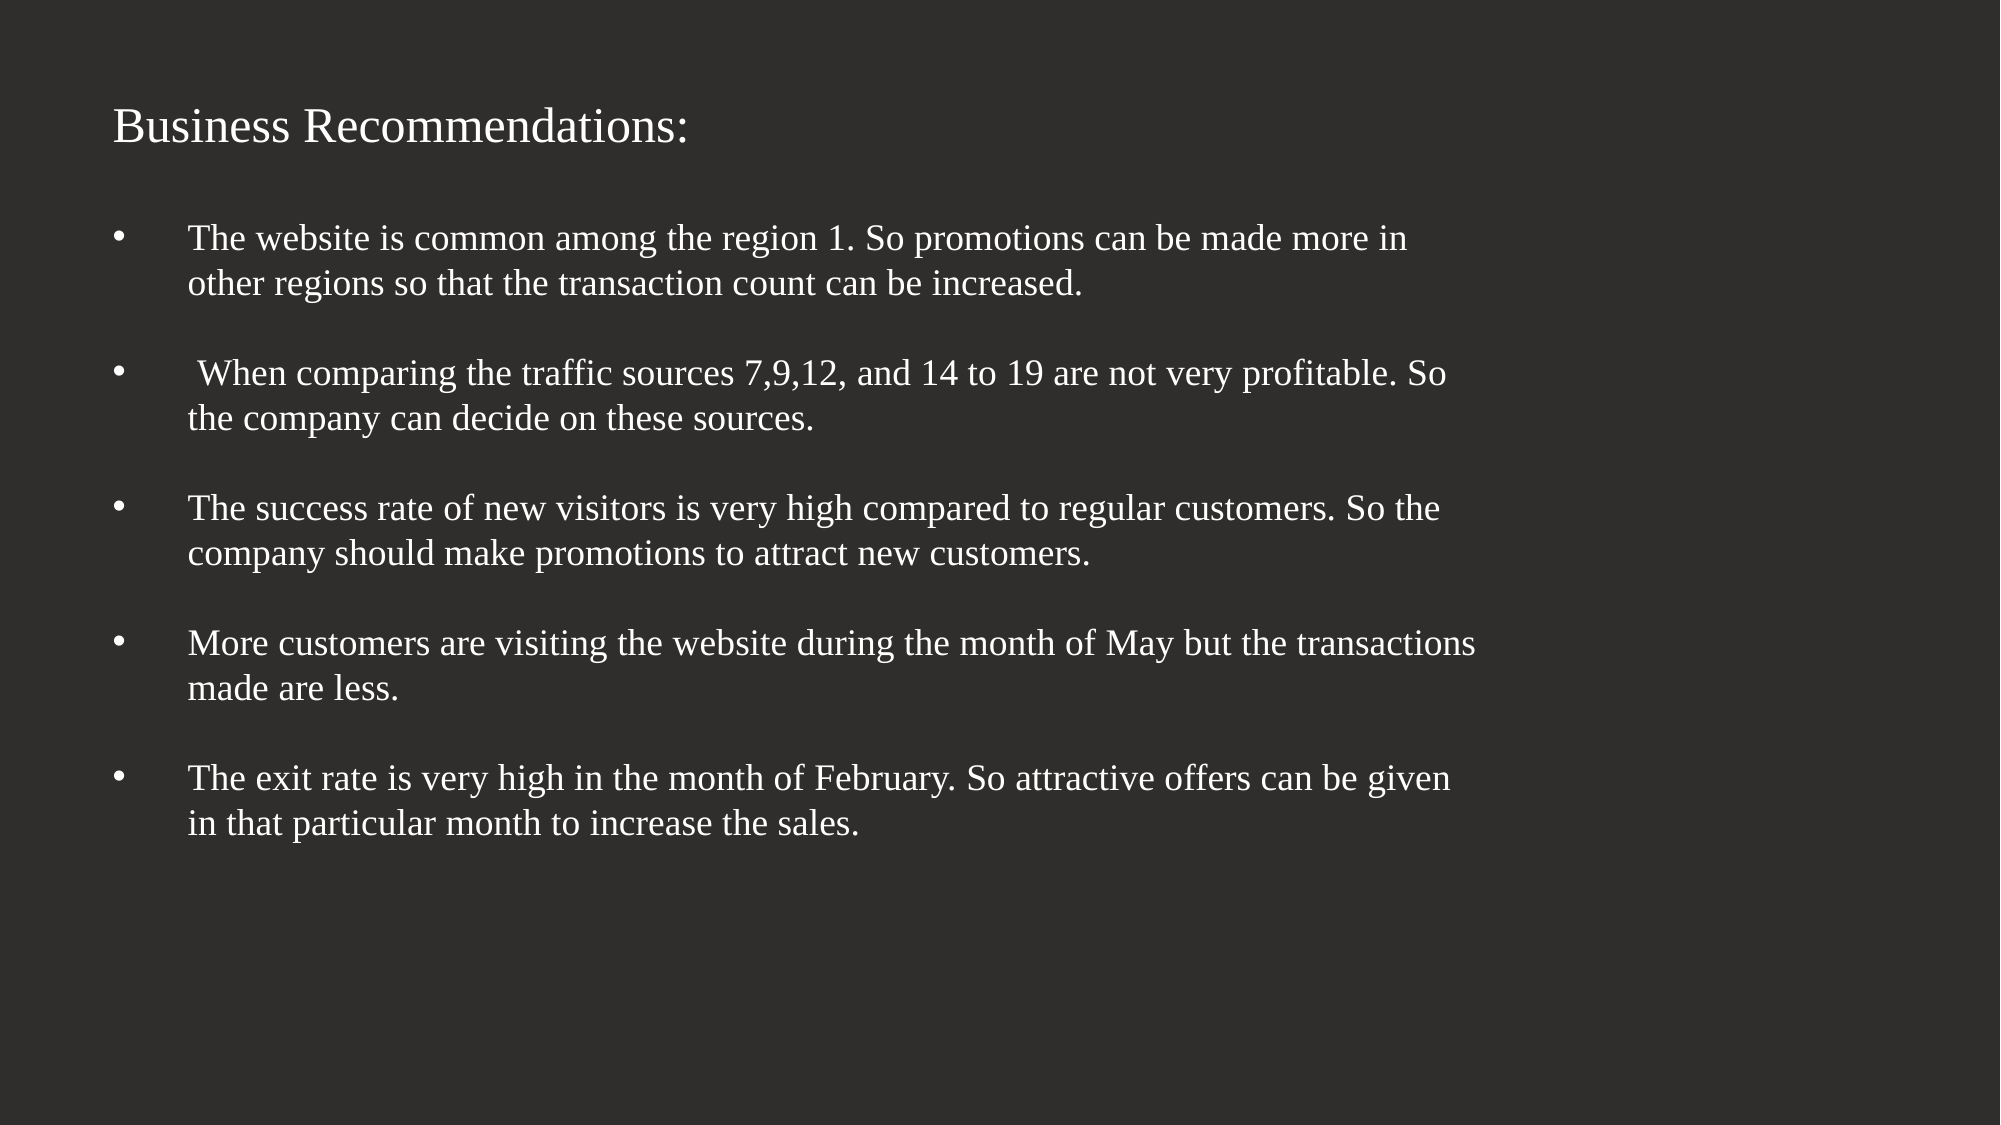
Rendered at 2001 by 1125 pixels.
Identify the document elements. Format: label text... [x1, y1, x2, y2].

text_box Business Recommendations: The website is common among the region 1. So promotions can be made more in other regions so that the transaction count can be increased. When comparing the traffic sources 7,9,12, and 14 to 19 are not very profitable. So the company can decide on these sources. The success rate of new visitors is very high compared to regular customers. So the company should make promotions to attract new customers. More customers are visiting the website during the month of May but the transactions made are less. The exit rate is very high in the month of February. So attractive offers can be given in that particular month to increase the sales. [97, 85, 1500, 851]
